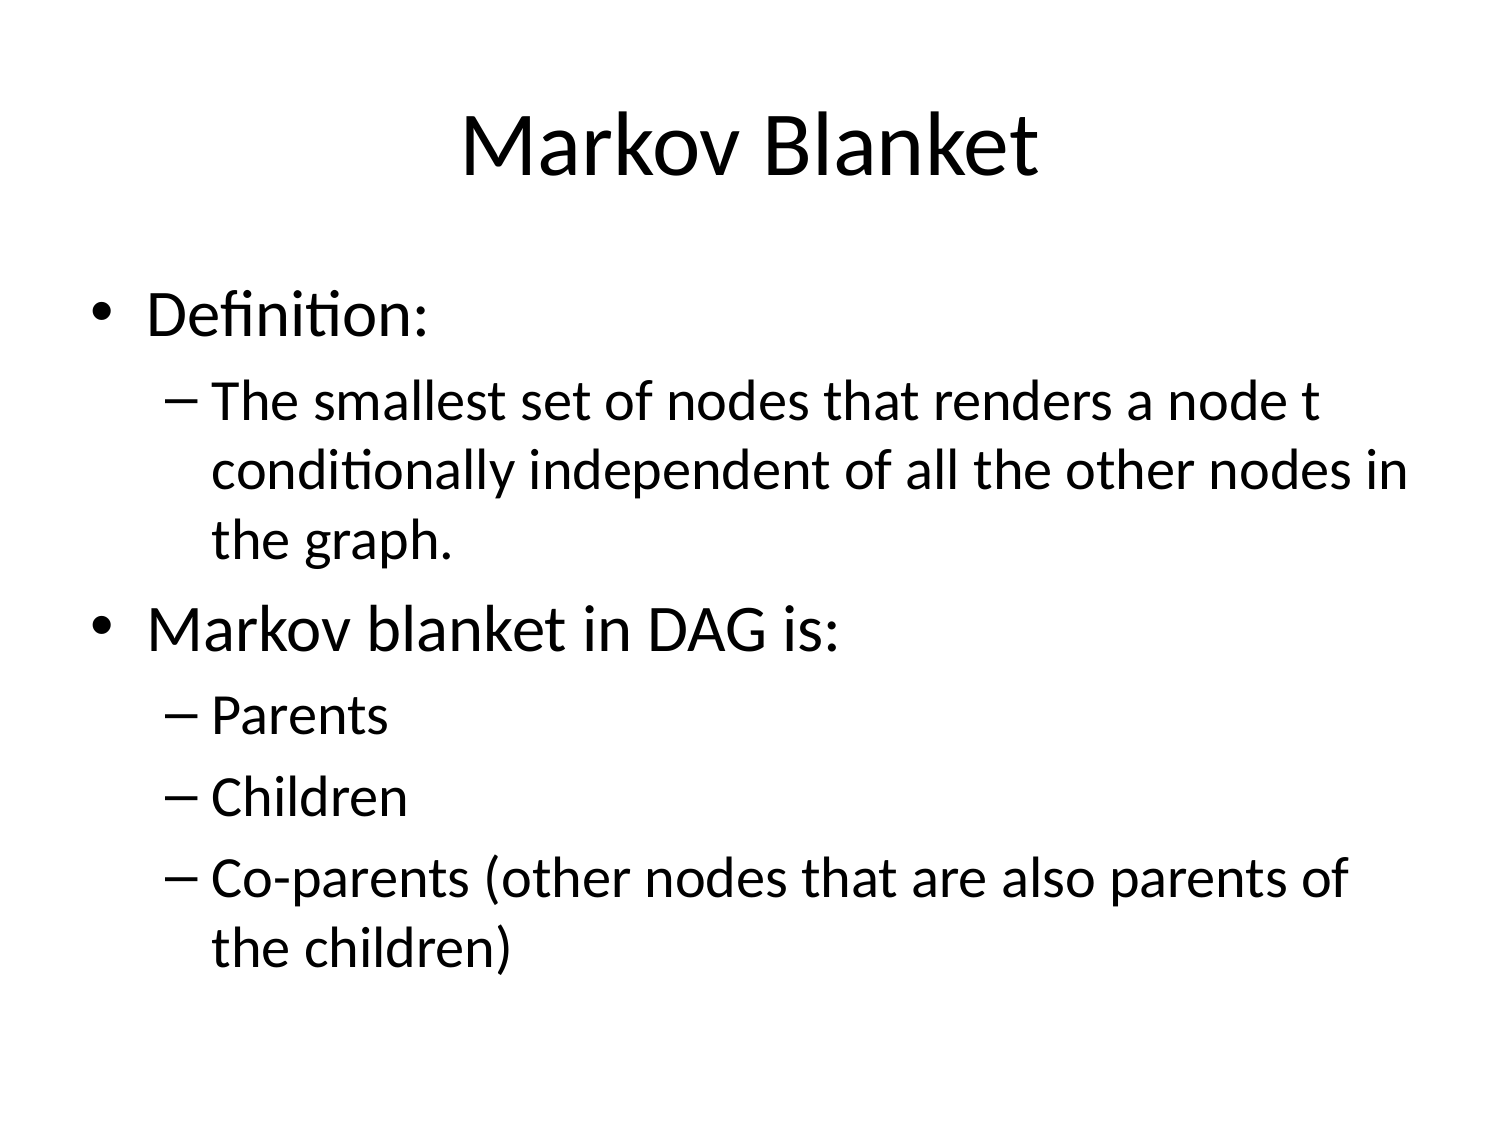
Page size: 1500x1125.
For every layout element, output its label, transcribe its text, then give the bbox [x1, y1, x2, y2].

title Markov Blanket [75, 45, 1425, 233]
list Definition: The smallest set of nodes that renders a node t conditionally independent of all the other nodes in the graph. Markov blanket in DAG is: Parents Children Co-parents (other nodes that are also parents of the children) [75, 262, 1425, 1005]
